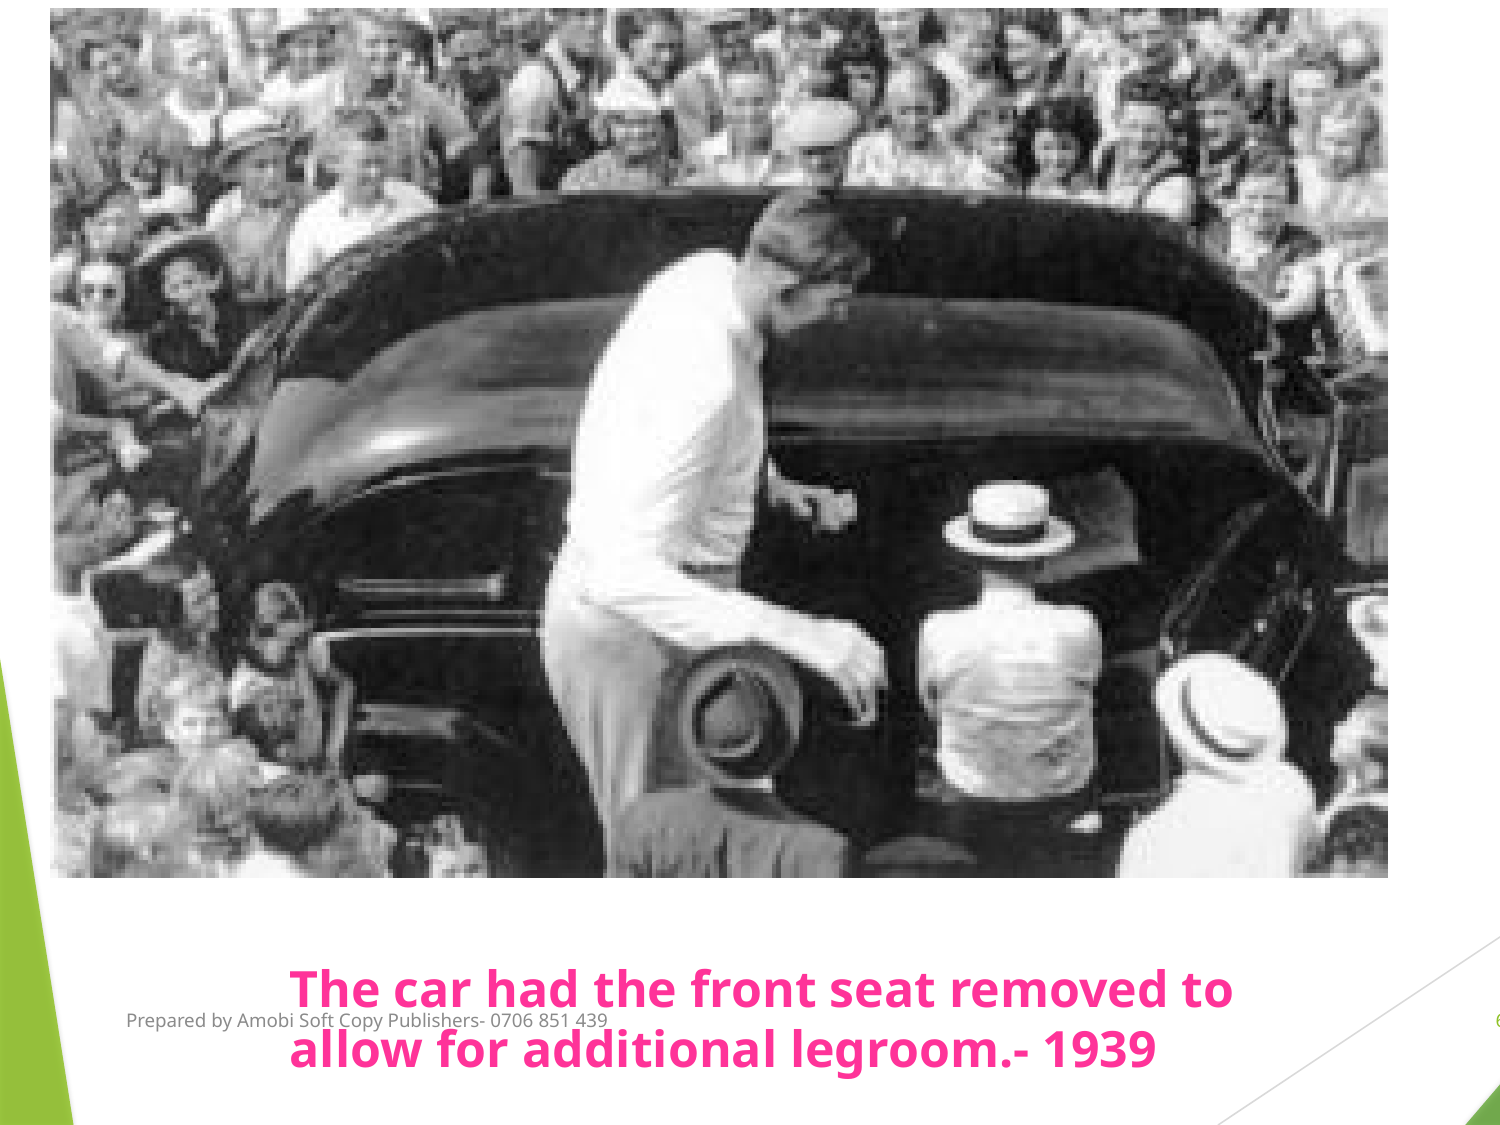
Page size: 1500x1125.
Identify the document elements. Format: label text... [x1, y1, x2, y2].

slide_number 6 [1409, 991, 1500, 1051]
text_box The car had the front seat removed to allow for additional legroom.- 1939 [274, 949, 1325, 1085]
picture [49, 7, 1388, 878]
footer Prepared by Amobi Soft Copy Publishers- 0706 851 439 [111, 991, 1145, 1051]
